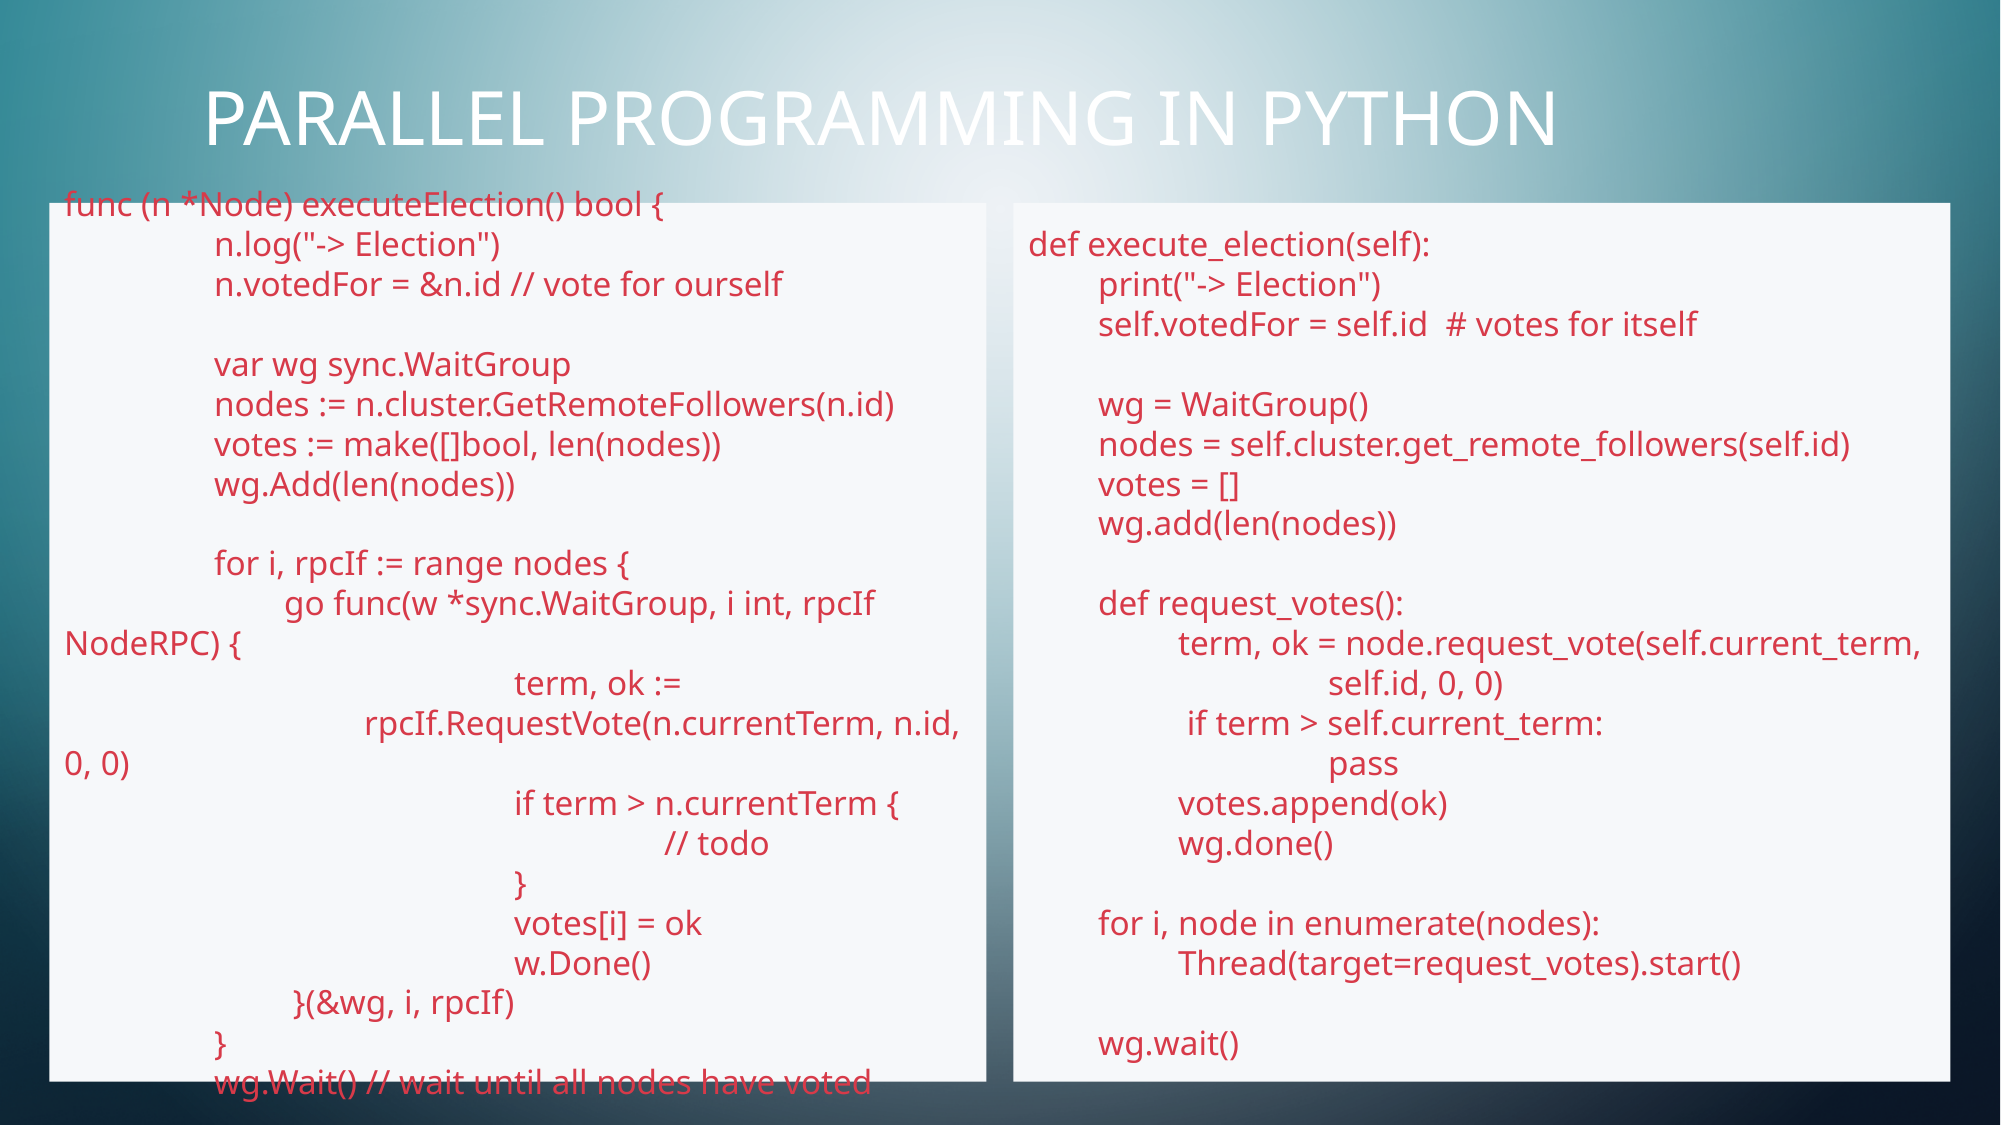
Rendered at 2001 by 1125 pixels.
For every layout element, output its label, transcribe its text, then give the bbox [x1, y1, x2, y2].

picture [0, 0, 2001, 1125]
text_box Parallel programming in Python [187, 0, 1813, 243]
text_box def execute_election(self): print("-> Election") self.votedFor = self.id # votes for itself wg = WaitGroup() nodes = self.cluster.get_remote_followers(self.id) votes = [] wg.add(len(nodes)) def request_votes(): term, ok = node.request_vote(self.current_term, self.id, 0, 0) if term > self.current_term: pass votes.append(ok) wg.done() for i, node in enumerate(nodes): Thread(target=request_votes).start() wg.wait() [1013, 202, 1951, 1082]
text_box func (n *Node) executeElection() bool { n.log("-> Election") n.votedFor = &n.id // vote for ourself var wg sync.WaitGroup nodes := n.cluster.GetRemoteFollowers(n.id) votes := make([]bool, len(nodes)) wg.Add(len(nodes)) for i, rpcIf := range nodes { go func(w *sync.WaitGroup, i int, rpcIf NodeRPC) { term, ok := rpcIf.RequestVote(n.currentTerm, n.id, 0, 0) if term > n.currentTerm { // todo } votes[i] = ok w.Done() }(&wg, i, rpcIf) } wg.Wait() // wait until all nodes have voted [49, 202, 987, 1082]
